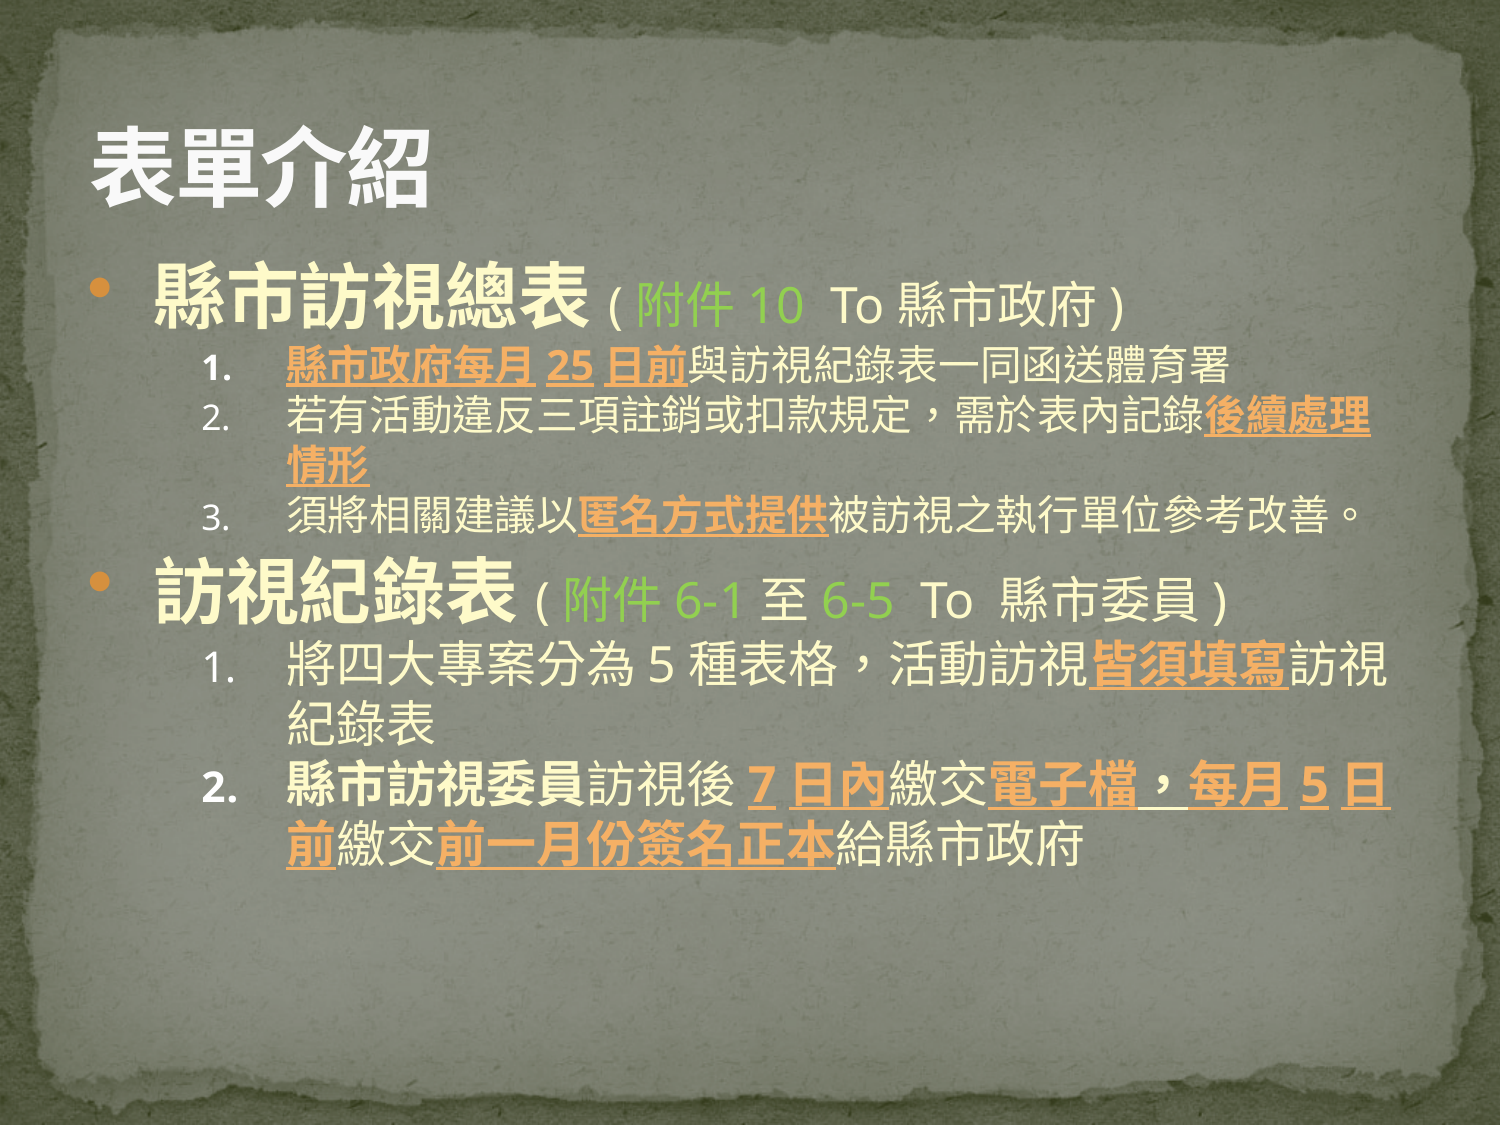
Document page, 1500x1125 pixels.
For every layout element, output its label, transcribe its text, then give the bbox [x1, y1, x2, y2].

title 表單介紹 [74, 24, 1425, 225]
list 縣市訪視總表(附件10 To縣市政府) 縣市政府每月25日前與訪視紀錄表一同函送體育署 若有活動違反三項註銷或扣款規定，需於表內記錄後續處理情形 須將相關建議以匿名方式提供被訪視之執行單位參考改善。 訪視紀錄表(附件6-1至6-5 To 縣市委員) 將四大專案分為5種表格，活動訪視皆須填寫訪視紀錄表 縣市訪視委員訪視後7日內繳交電子檔，每月5日前繳交前一月份簽名正本給縣市政府 [64, 243, 1415, 994]
